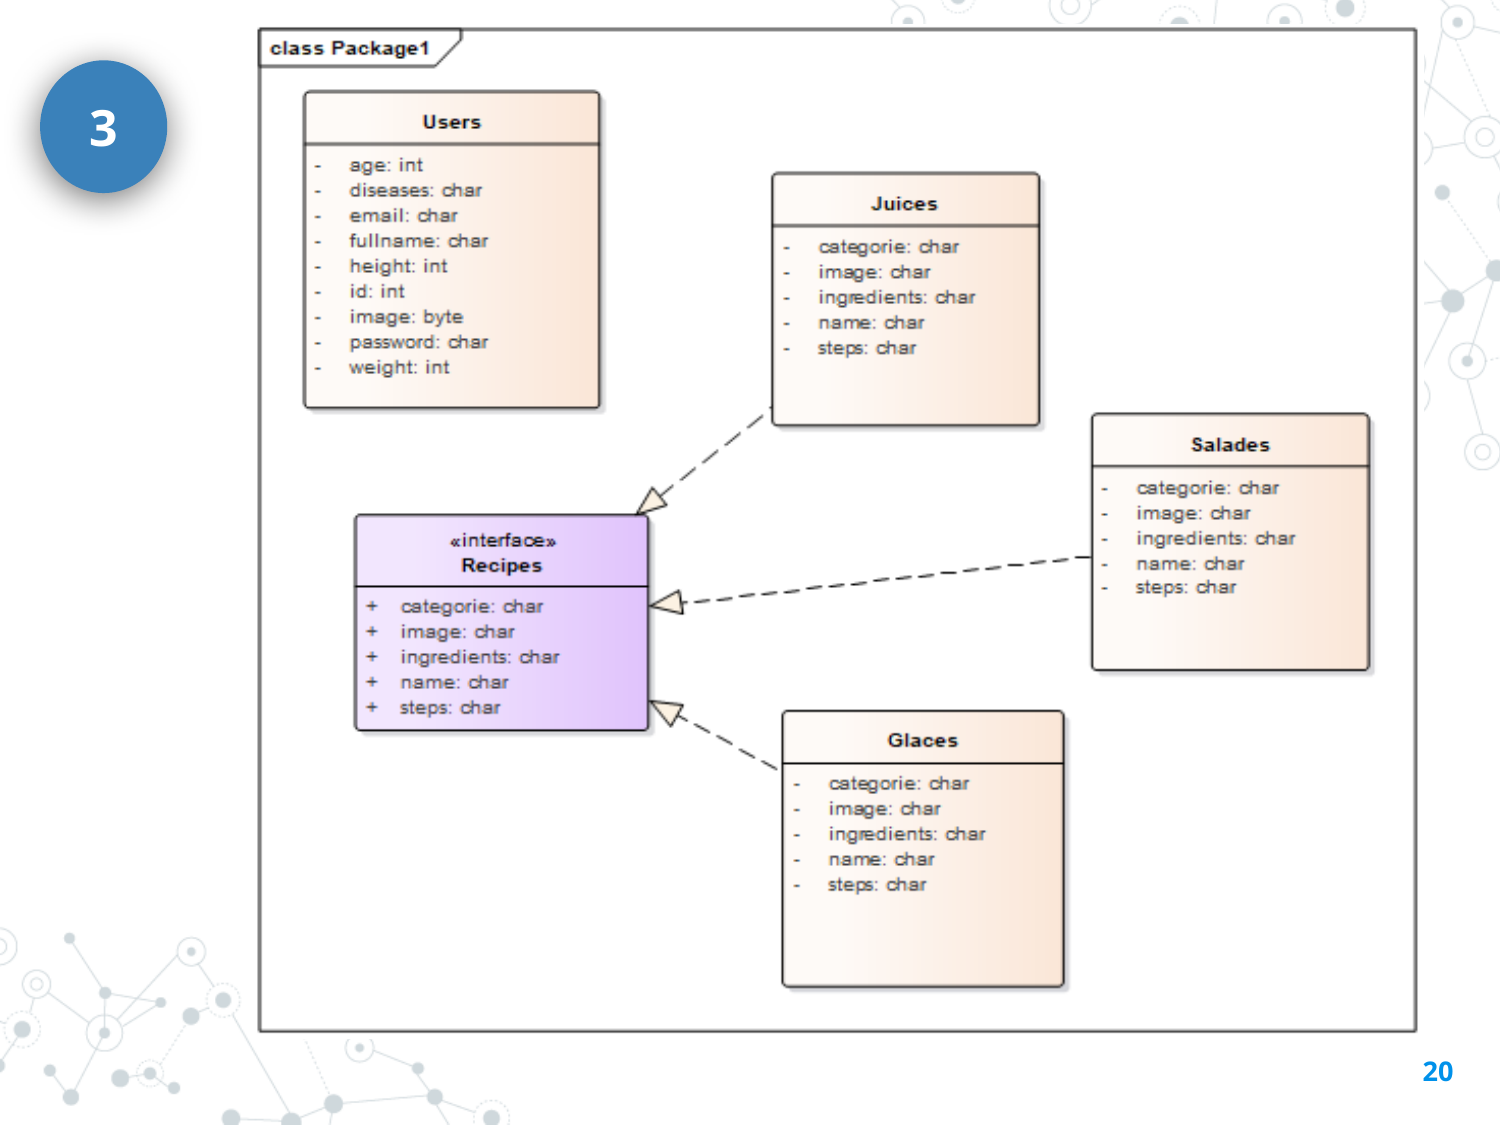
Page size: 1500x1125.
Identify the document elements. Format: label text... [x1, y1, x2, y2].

text_box 3 [40, 60, 168, 194]
slide_number ‹#› [1378, 1038, 1469, 1125]
picture [0, 0, 1500, 1125]
